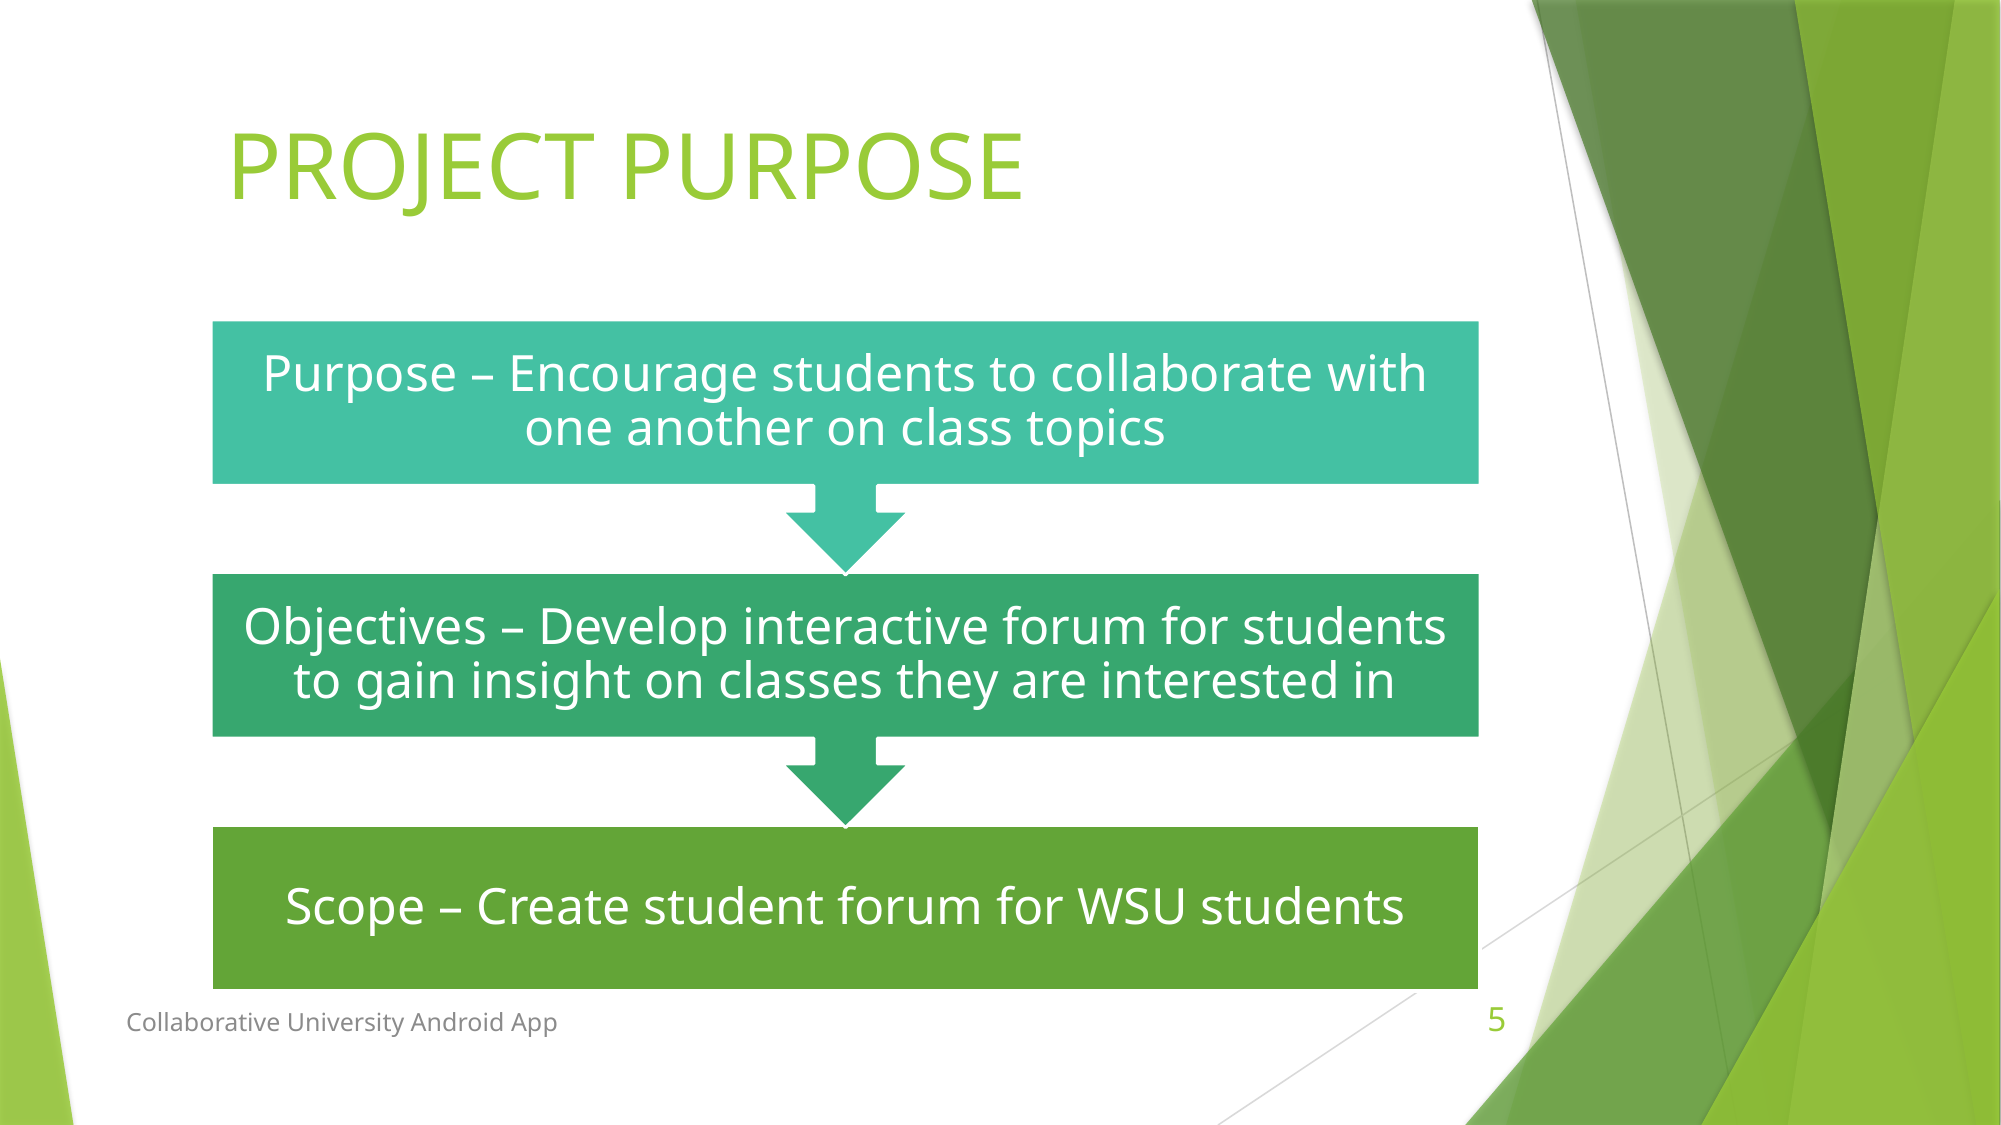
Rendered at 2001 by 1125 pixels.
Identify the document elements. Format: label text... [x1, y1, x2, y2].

title PROJECT PURPOSE [211, 99, 1107, 281]
slide_number 5 [1409, 991, 1522, 1051]
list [210, 319, 1481, 992]
footer Collaborative University Android App [111, 991, 1145, 1051]
